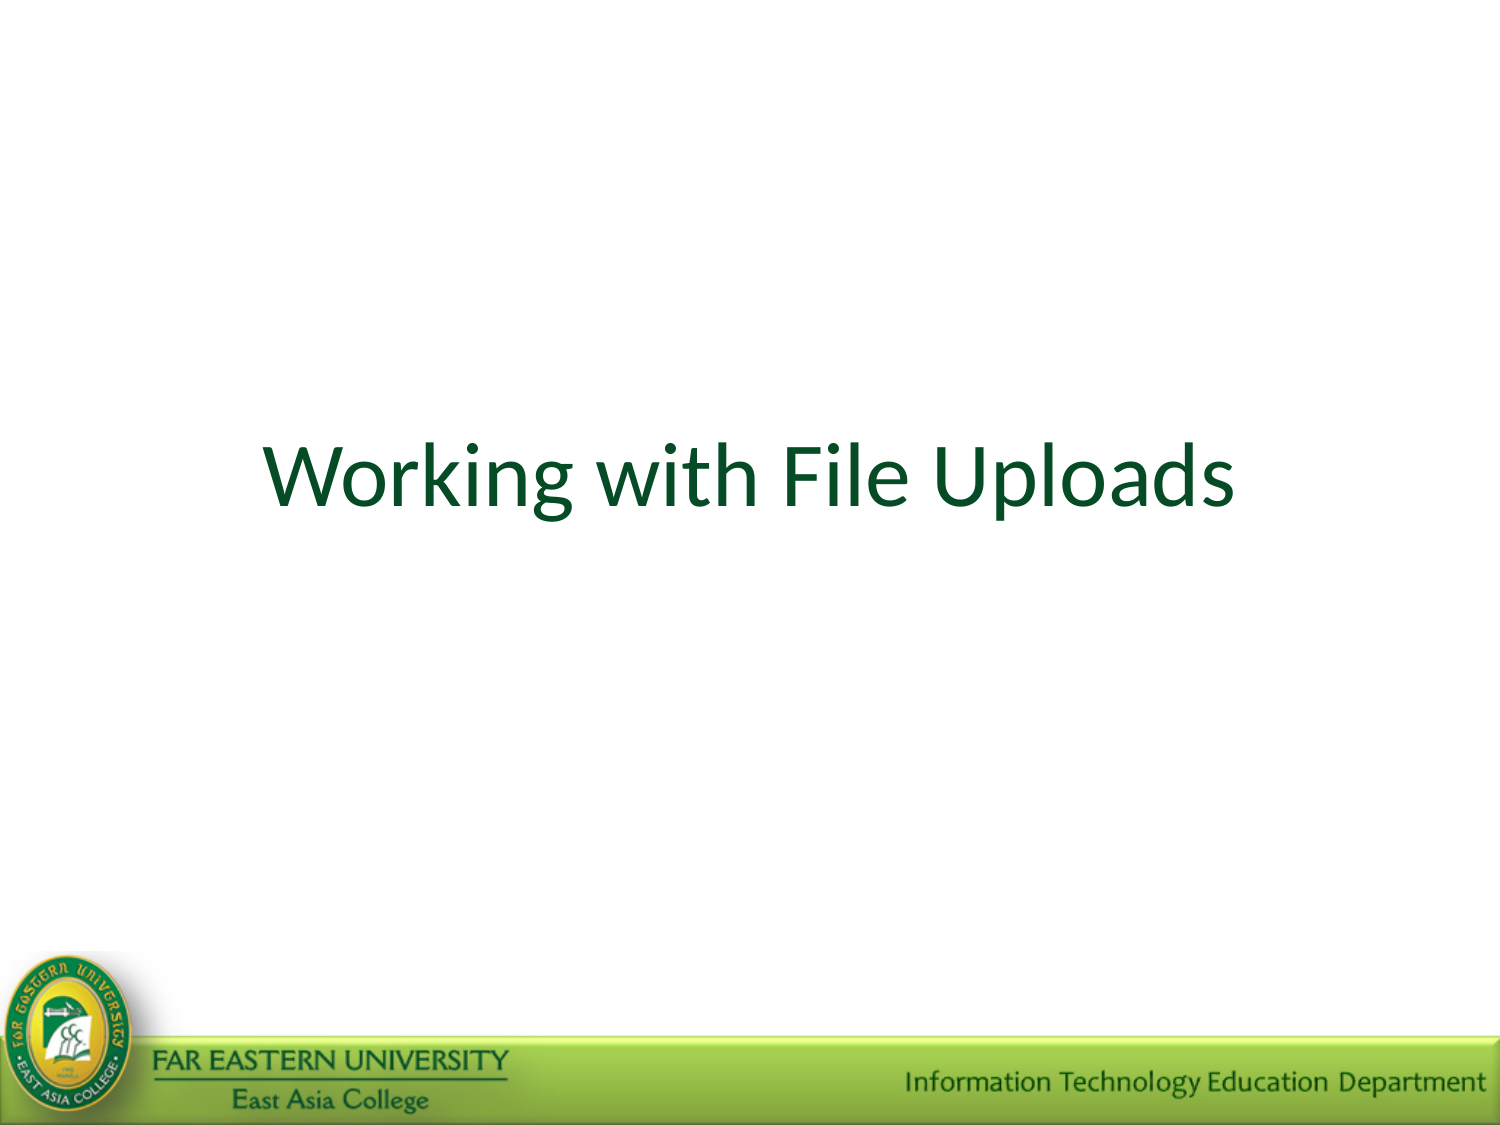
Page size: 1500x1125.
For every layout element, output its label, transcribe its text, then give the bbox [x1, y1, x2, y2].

title Working with File Uploads [112, 349, 1388, 591]
picture [0, 951, 1500, 1125]
